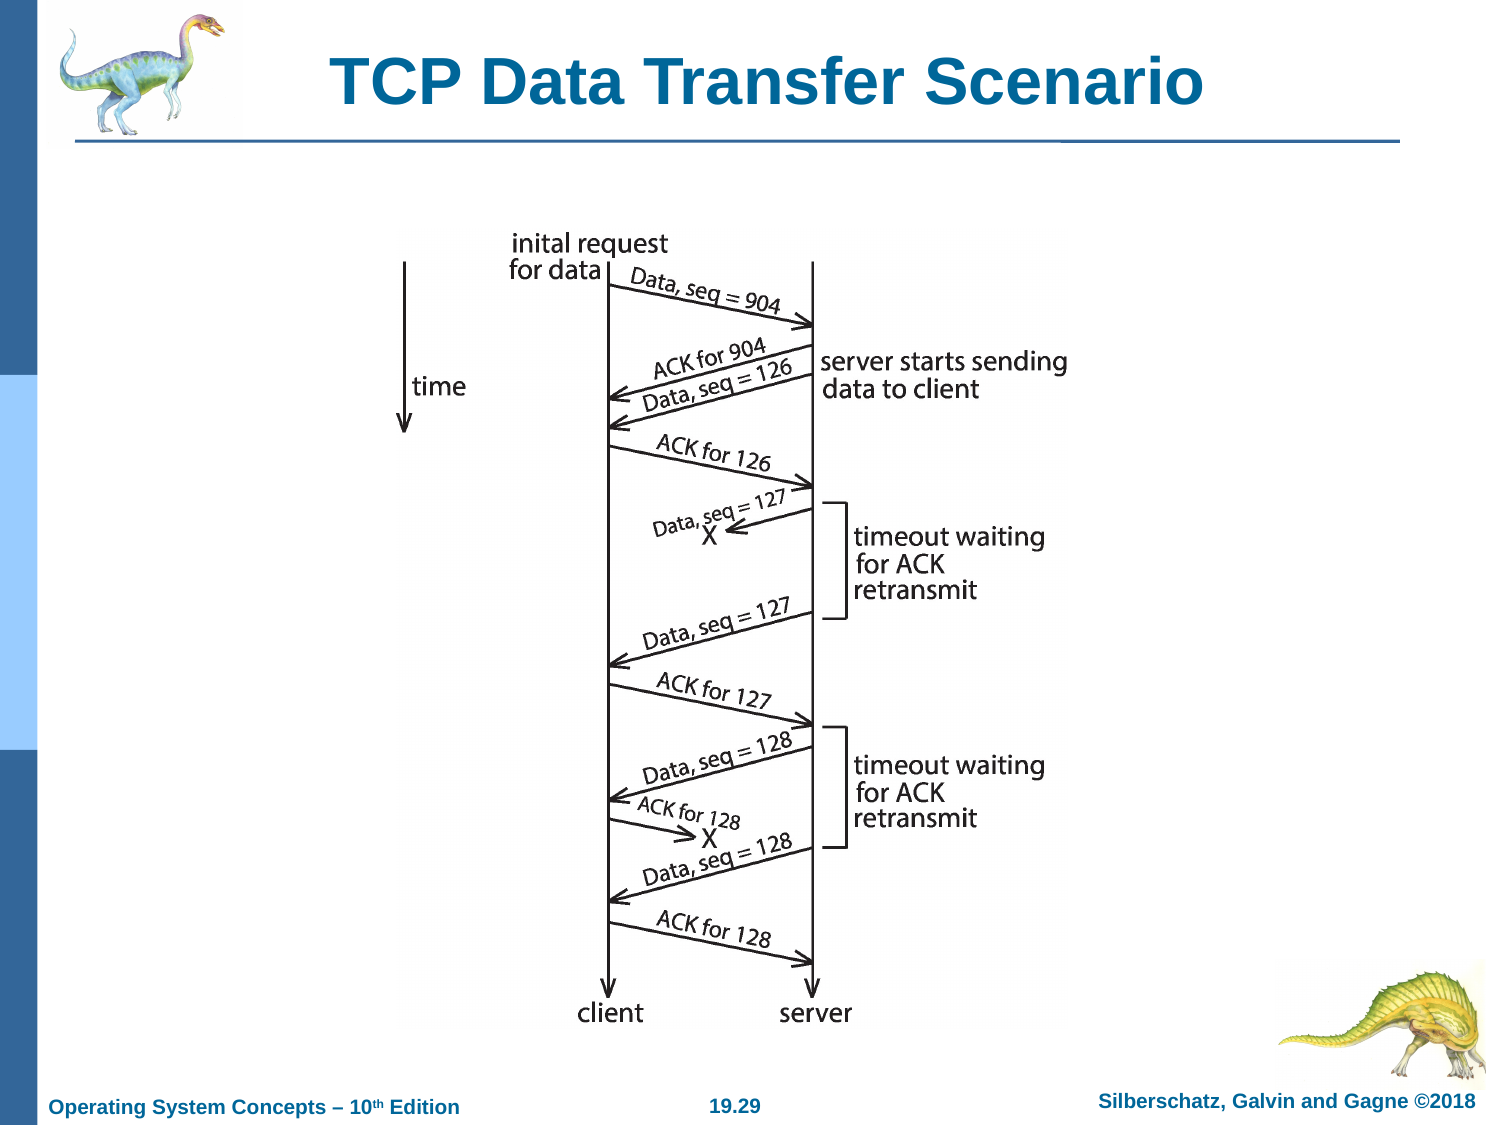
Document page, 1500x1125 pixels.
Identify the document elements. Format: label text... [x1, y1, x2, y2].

picture [396, 227, 1068, 1029]
picture [1275, 959, 1486, 1090]
picture [46, 0, 243, 149]
title TCP Data Transfer Scenario [136, 31, 1400, 126]
